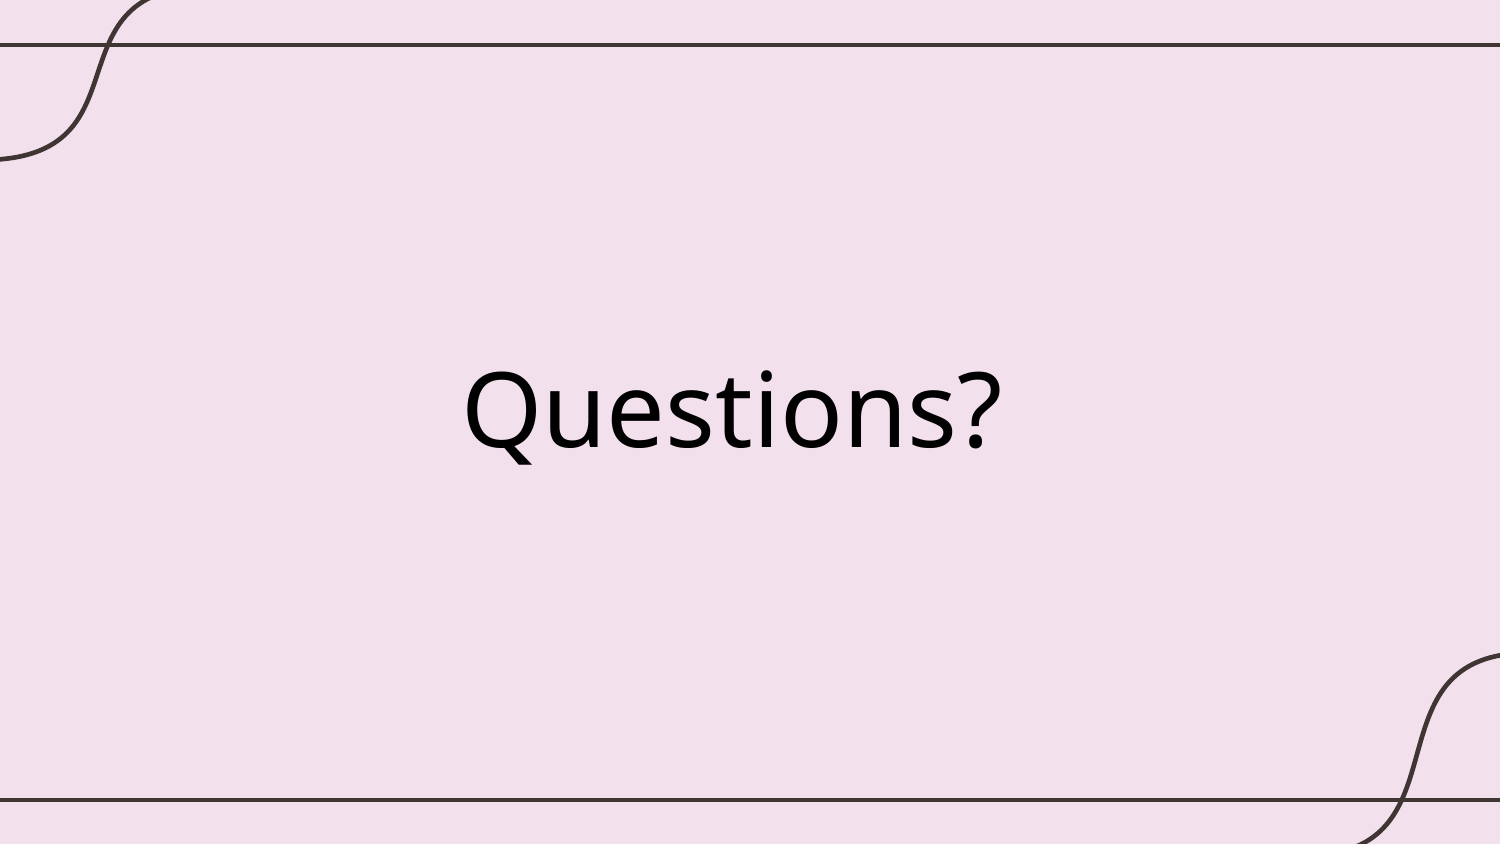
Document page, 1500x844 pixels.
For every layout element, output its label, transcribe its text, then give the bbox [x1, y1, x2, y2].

title Questions? [79, 328, 1385, 463]
